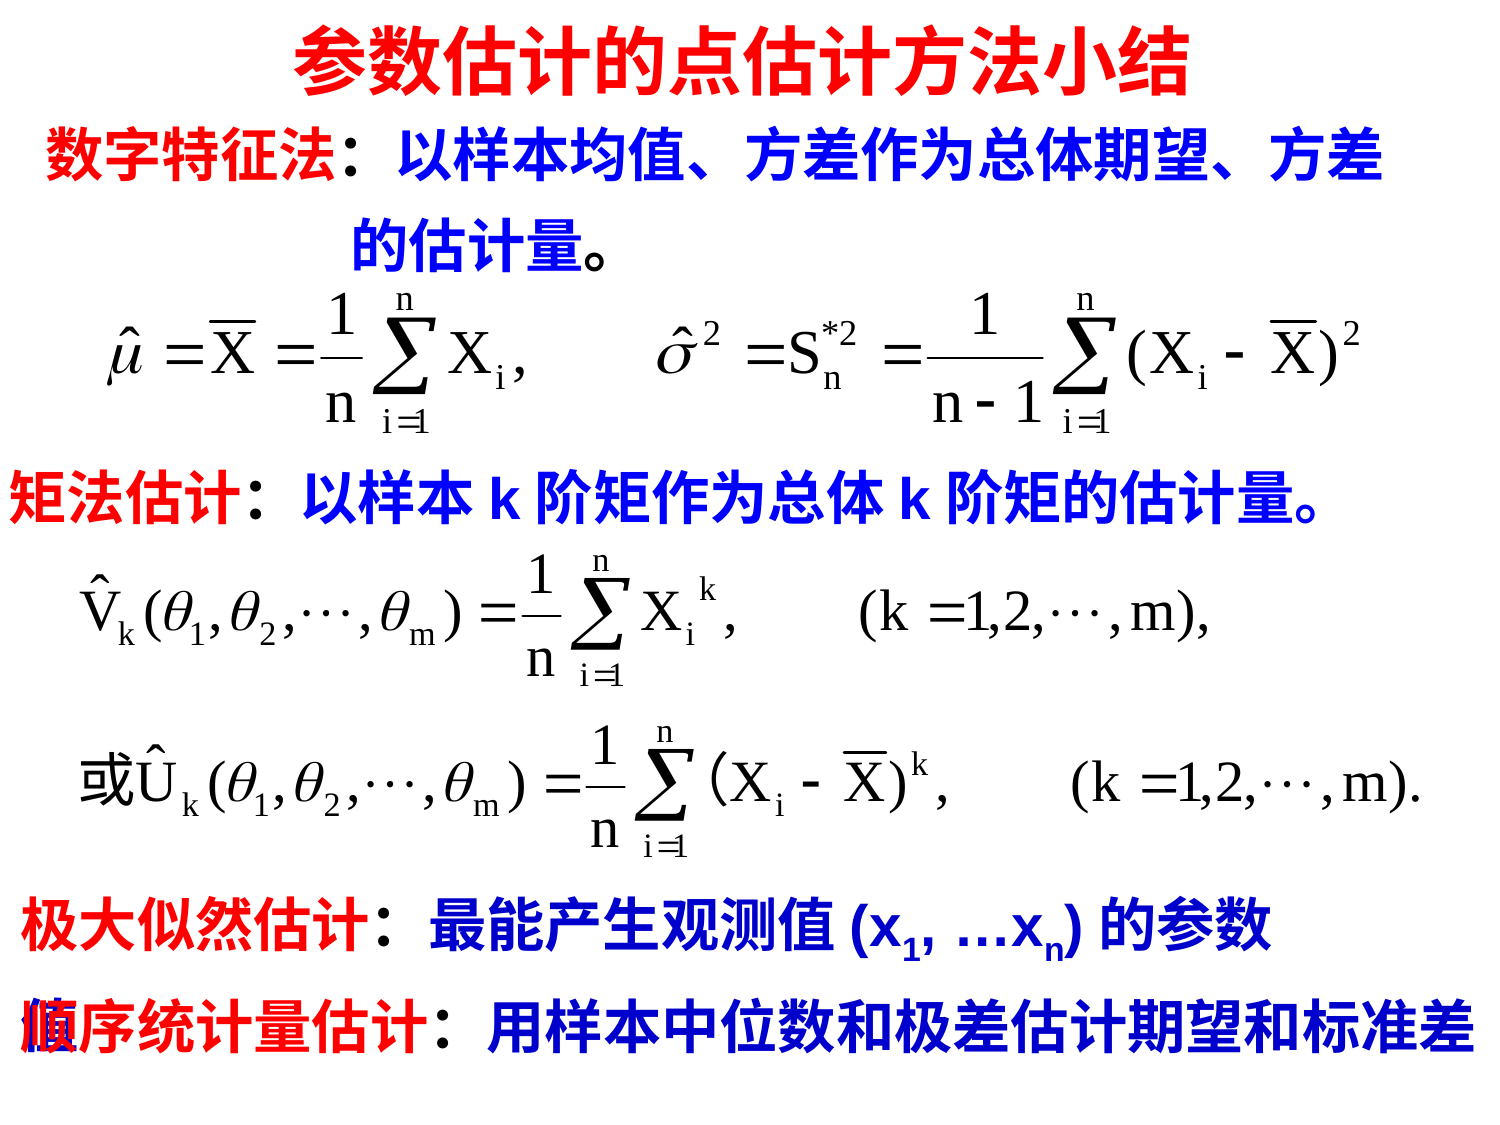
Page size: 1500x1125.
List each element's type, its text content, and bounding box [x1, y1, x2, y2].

text_box 极大似然估计：最能产生观测值(x1, …xn)的参数值 [5, 857, 1341, 961]
text_box 数字特征法：以样本均值、方差作为总体期望、方差 的估计量。 [30, 89, 1401, 287]
text_box 矩法估计：以样本k阶矩作为总体k阶矩的估计量。 [0, 432, 1394, 539]
text_box 参数估计的点估计方法小结 [277, 0, 1247, 89]
text_box 顺序统计量估计：用样本中位数和极差估计期望和标准差 [5, 961, 1500, 1068]
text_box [70, 535, 1430, 868]
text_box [95, 269, 1370, 447]
